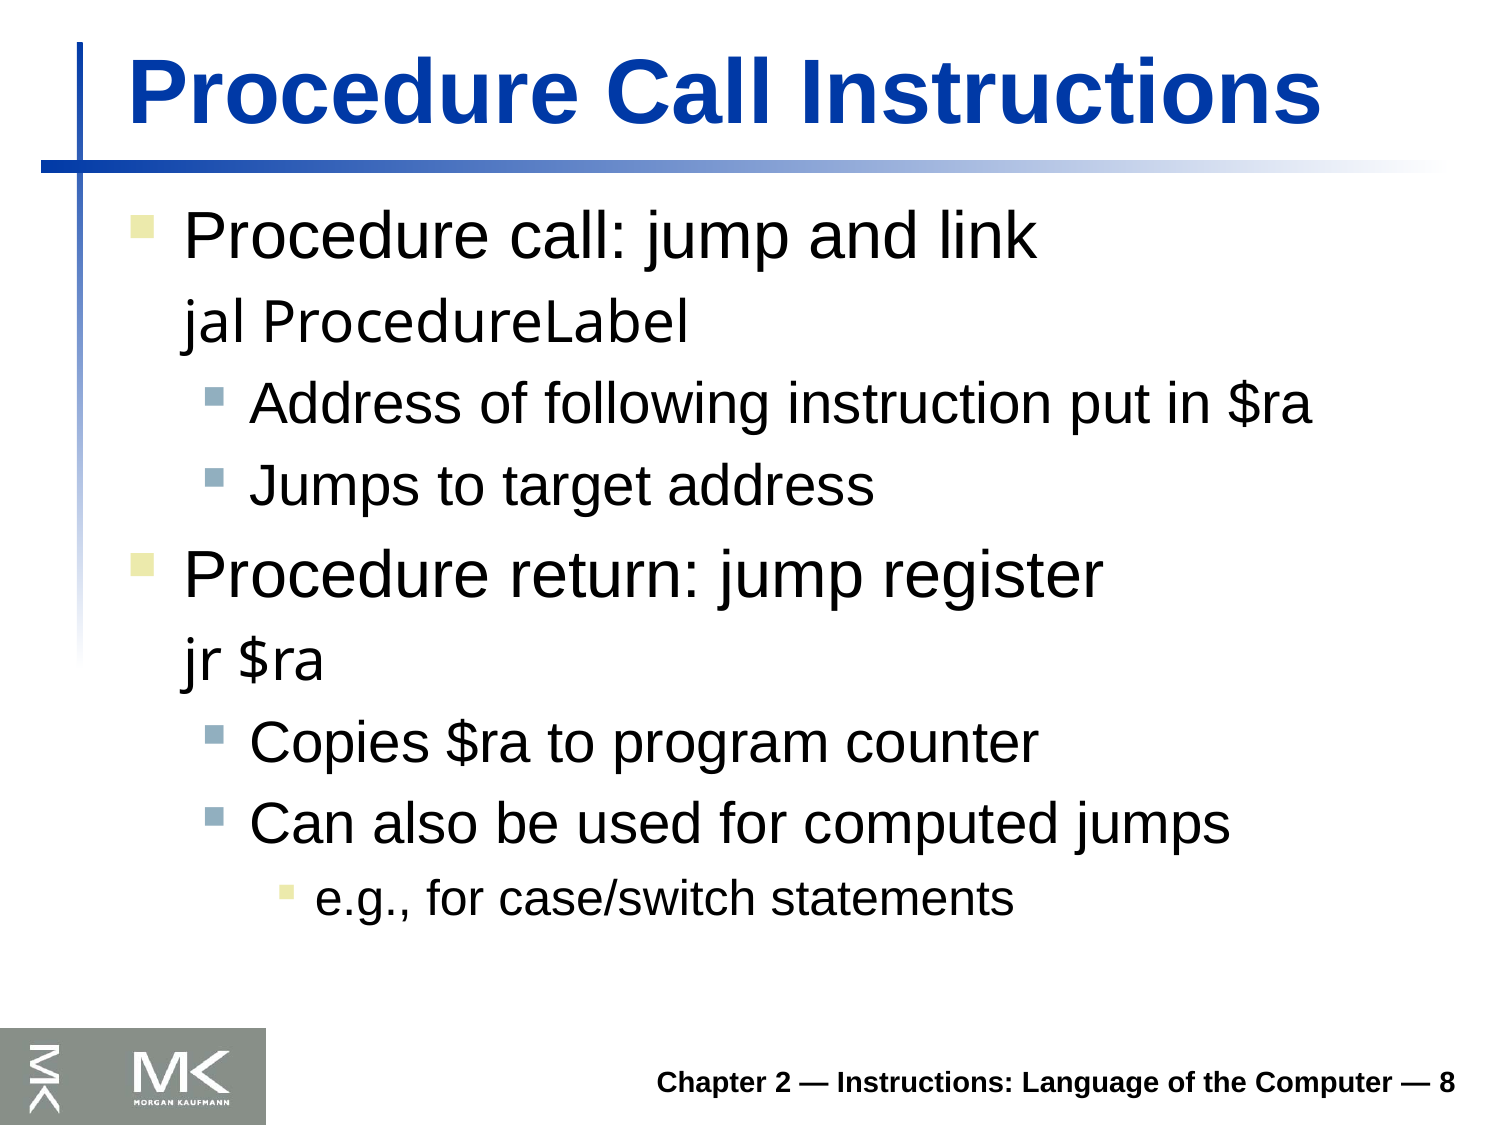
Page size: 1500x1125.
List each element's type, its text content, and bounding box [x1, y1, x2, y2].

picture [0, 1028, 266, 1125]
list Procedure call: jump and link jal ProcedureLabel Address of following instruction put in $ra Jumps to target address Procedure return: jump register jr $ra Copies $ra to program counter Can also be used for computed jumps e.g., for case/switch statements [112, 184, 1469, 1024]
title Procedure Call Instructions [112, 23, 1468, 149]
footer Chapter 2 — Instructions: Language of the Computer — 8 [277, 1046, 1471, 1106]
